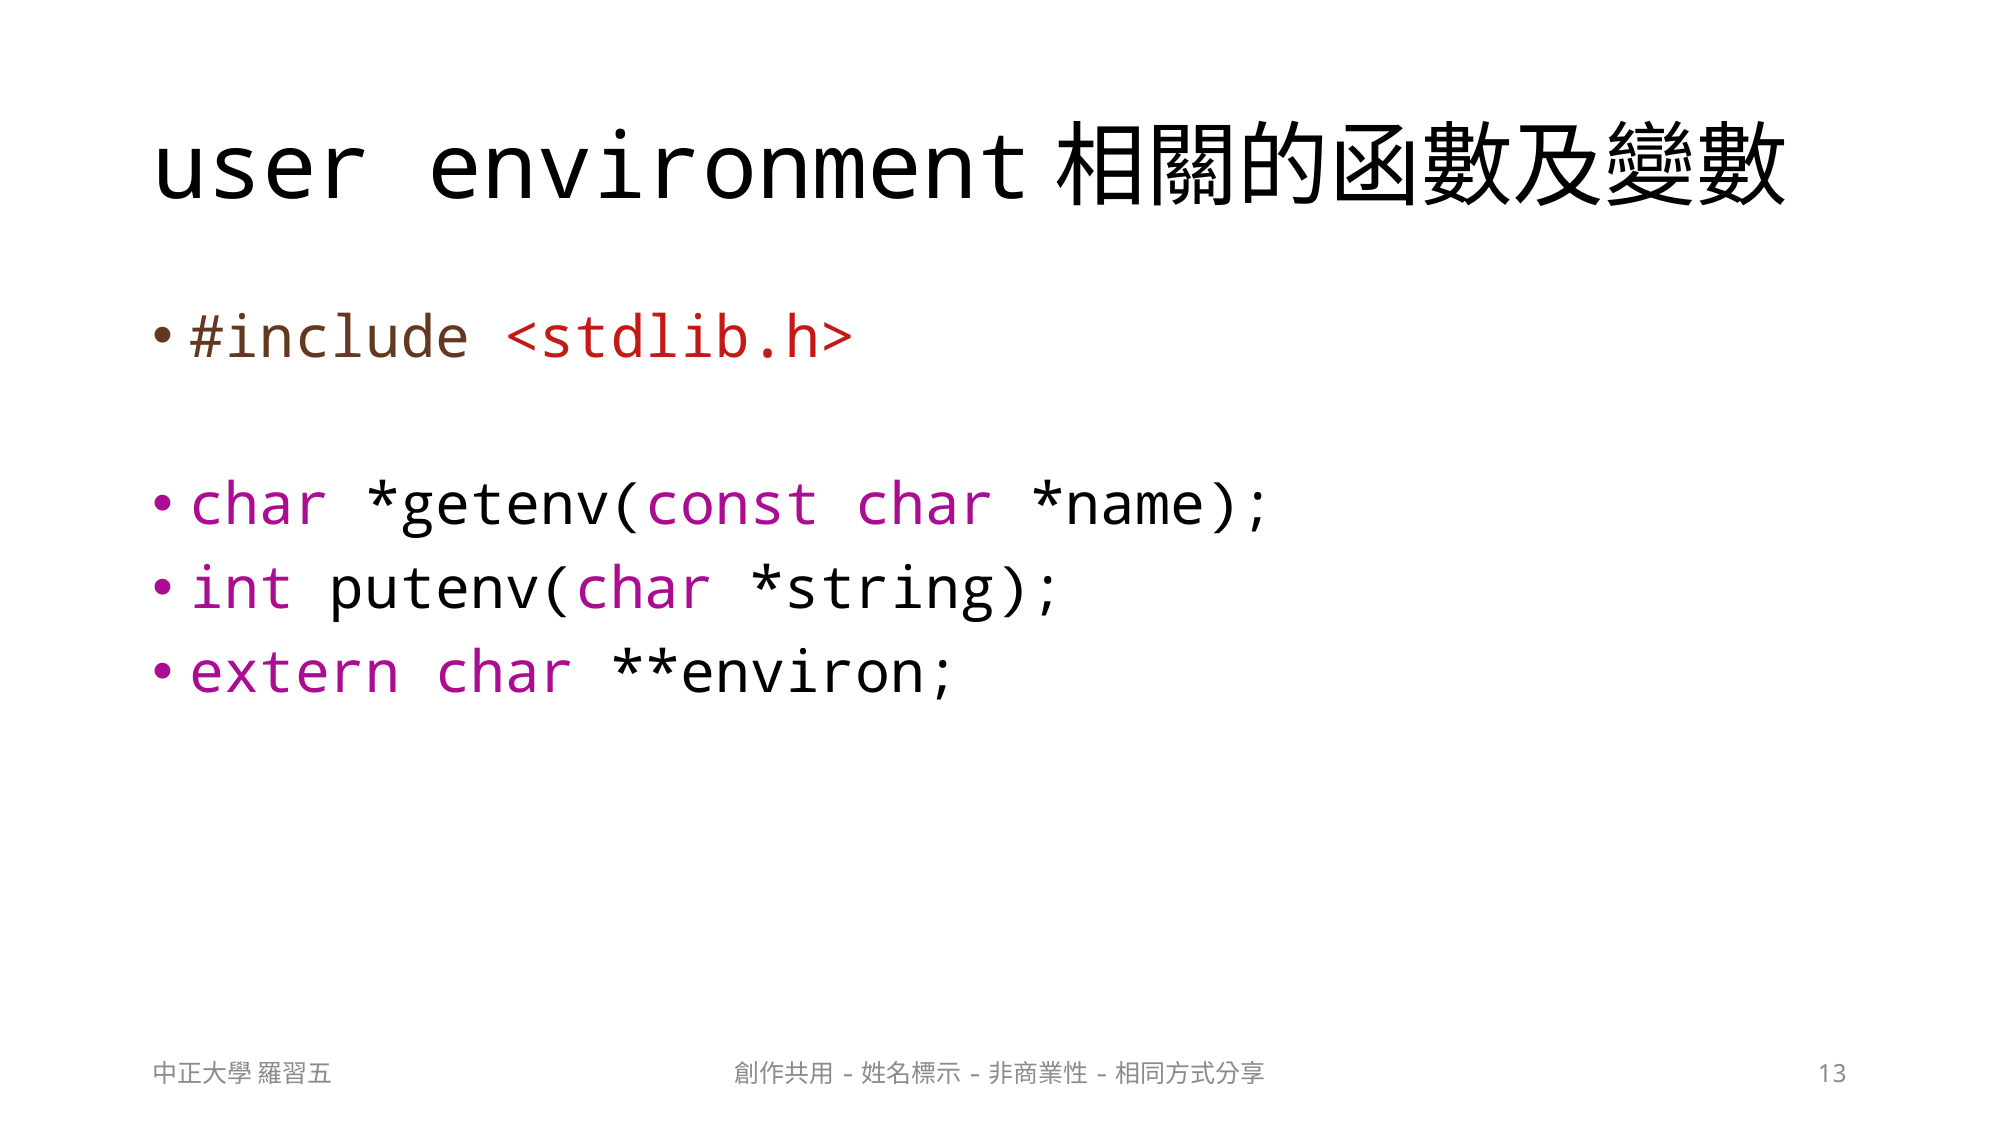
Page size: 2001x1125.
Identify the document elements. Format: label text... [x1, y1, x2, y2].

footer 創作共用-姓名標示-非商業性-相同方式分享 [662, 1042, 1338, 1103]
list #include <stdlib.h> char *getenv(const char *name); int putenv(char *string); extern char **environ; [137, 299, 1863, 1014]
slide_number 中正大學 羅習五 [137, 1042, 588, 1103]
title user environment相關的函數及變數 [137, 59, 1863, 278]
slide_number 13 [1412, 1042, 1863, 1103]
